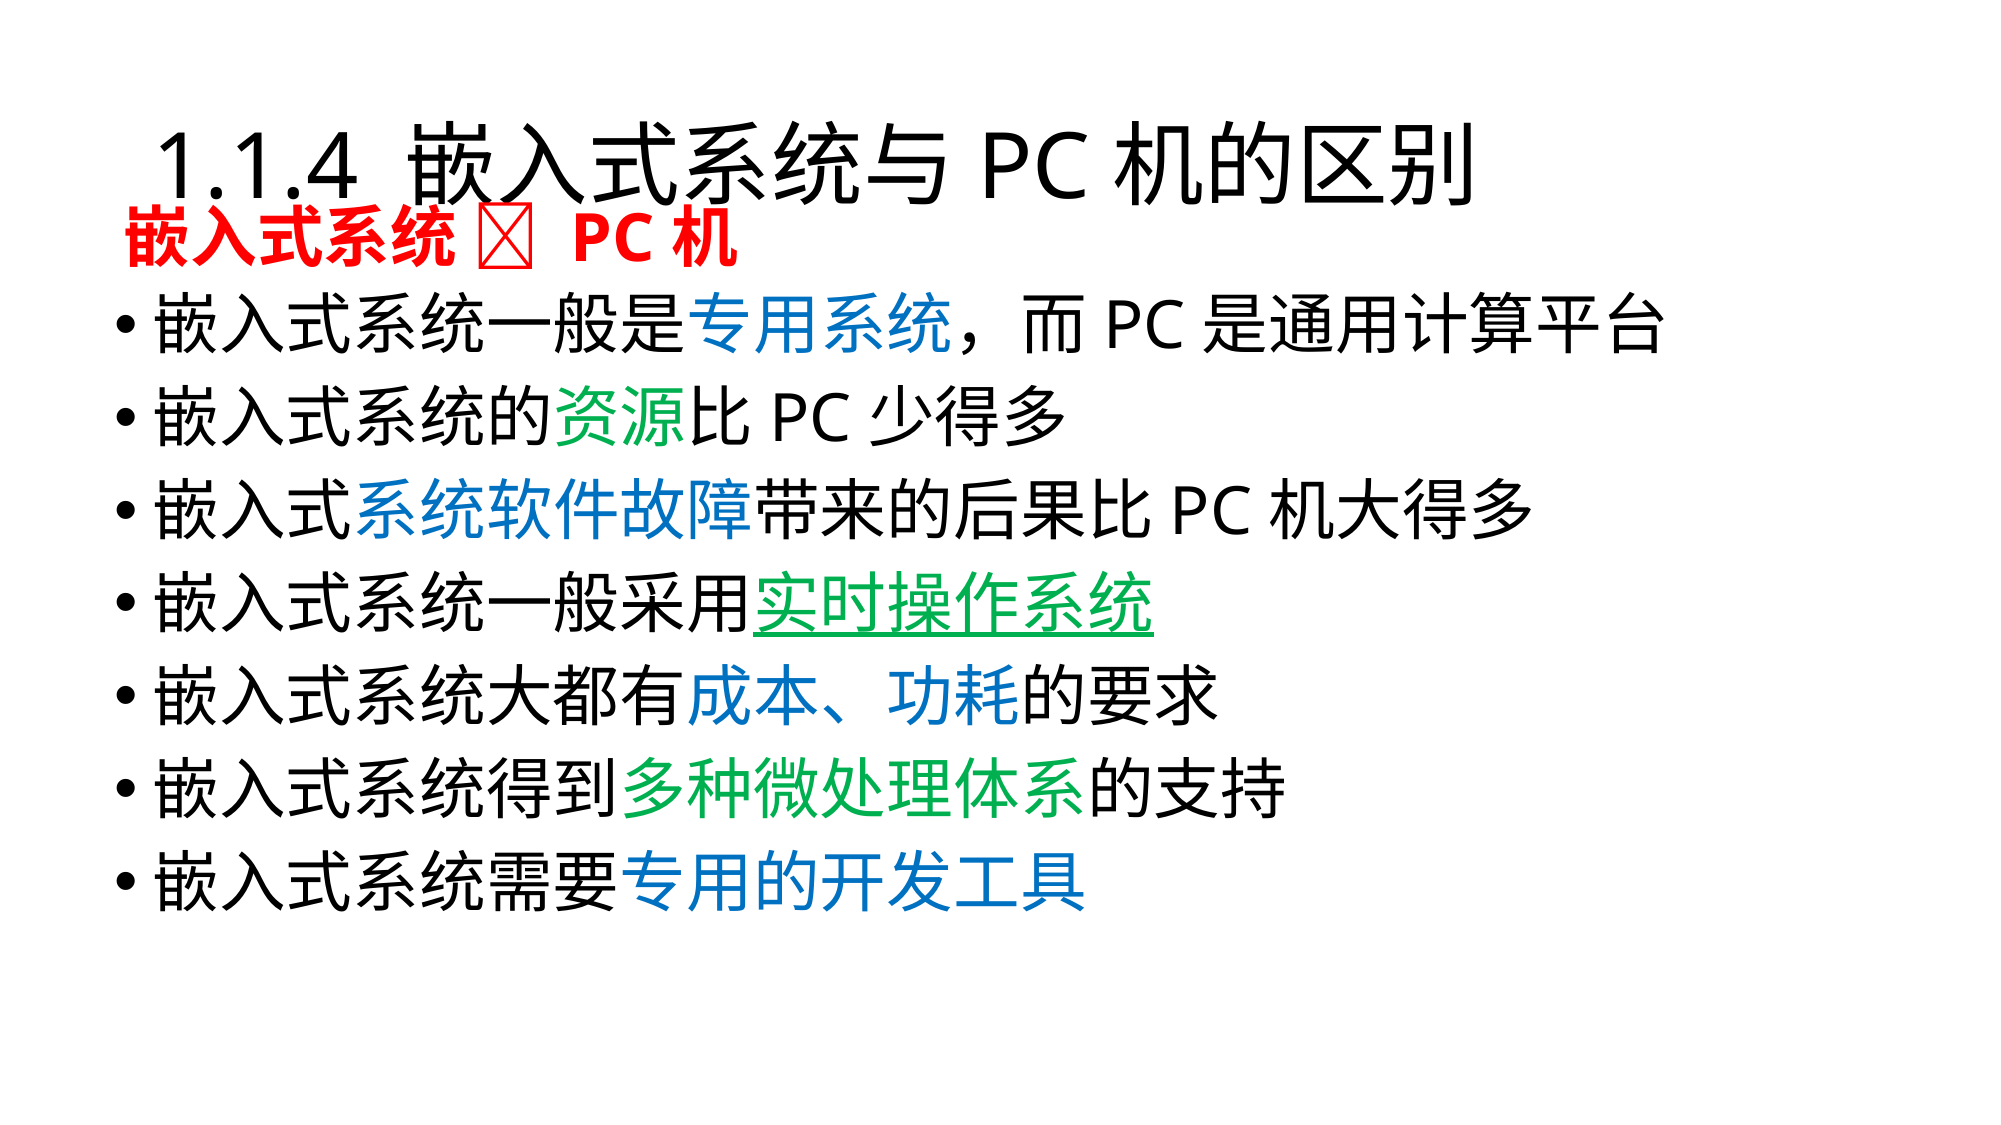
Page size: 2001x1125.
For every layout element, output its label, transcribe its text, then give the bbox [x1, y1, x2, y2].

text_box 嵌入式系统  PC机 [109, 187, 753, 283]
title 1.1.4 嵌入式系统与PC机的区别 [137, 59, 1863, 278]
list 嵌入式系统一般是专用系统，而PC是通用计算平台 嵌入式系统的资源比PC少得多 嵌入式系统软件故障带来的后果比PC机大得多 嵌入式系统一般采用实时操作系统 嵌入式系统大都有成本、功耗的要求 嵌入式系统得到多种微处理体系的支持 嵌入式系统需要专用的开发工具 [100, 283, 1900, 1005]
